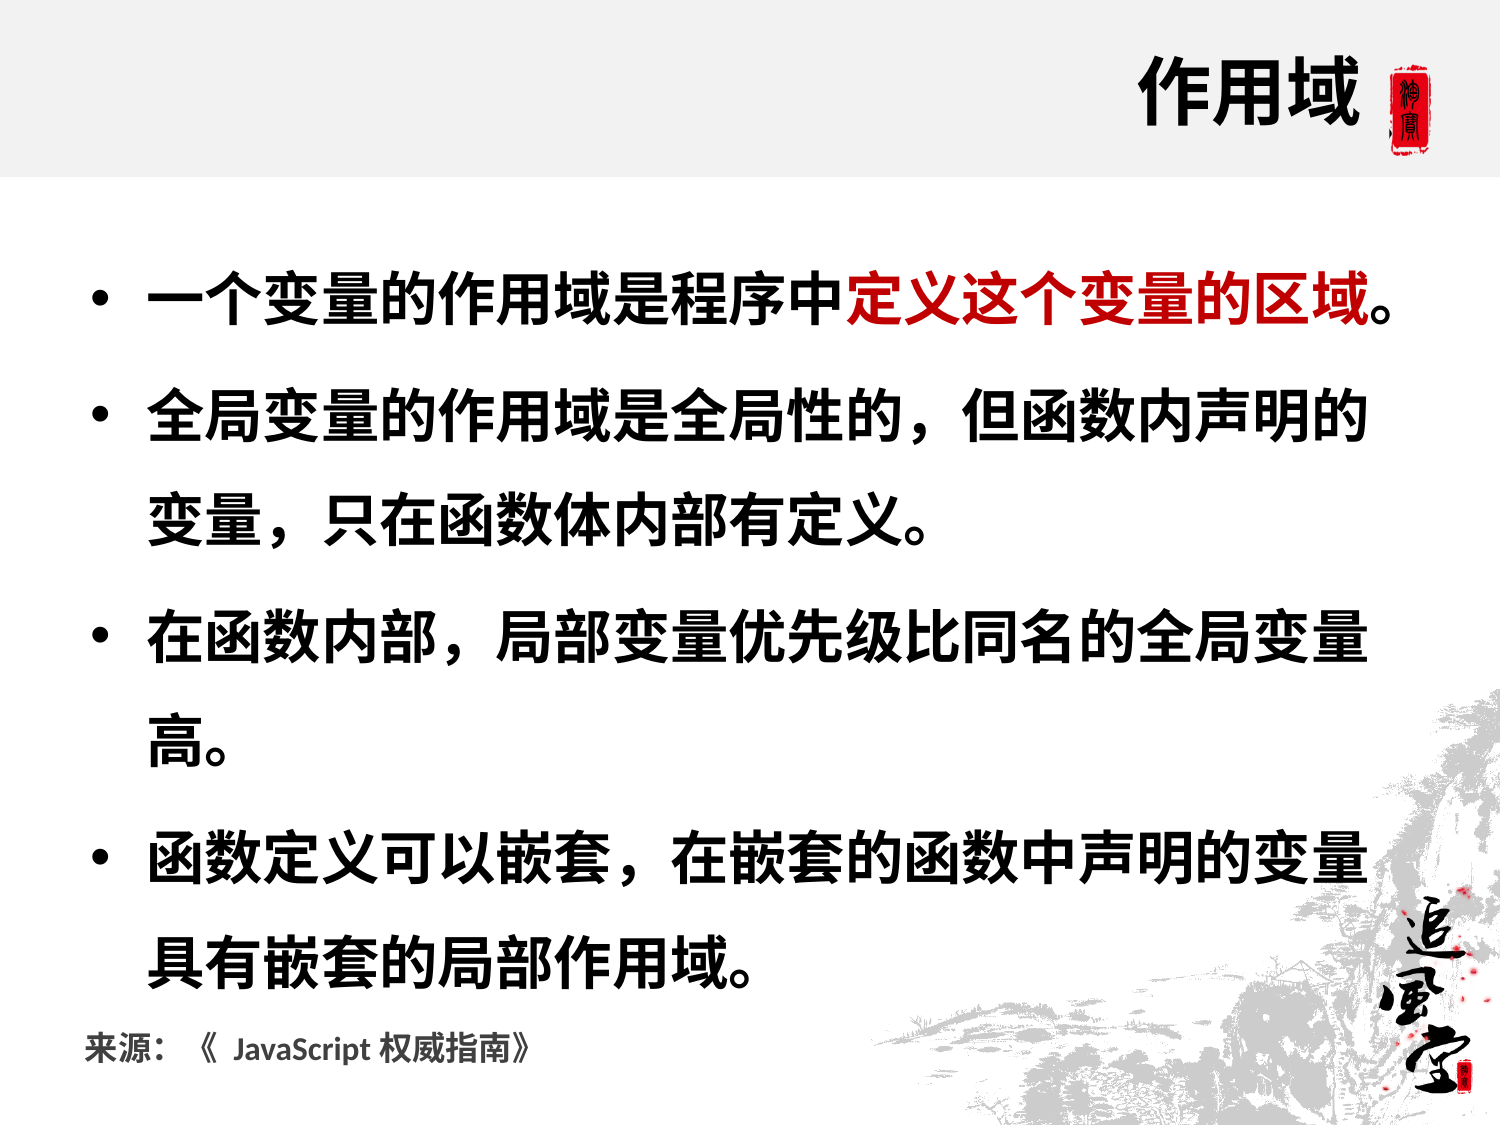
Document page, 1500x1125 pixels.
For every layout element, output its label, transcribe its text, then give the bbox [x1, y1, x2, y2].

text_box 来源：《 JavaScript权威指南》 [70, 1019, 1418, 1075]
picture [1376, 887, 1495, 1094]
title 作用域 [75, 25, 1376, 154]
list 一个变量的作用域是程序中定义这个变量的区域。 全局变量的作用域是全局性的，但函数内声明的变量，只在函数体内部有定义。 在函数内部，局部变量优先级比同名的全局变量高。 函数定义可以嵌套，在嵌套的函数中声明的变量具有嵌套的局部作用域。 [75, 219, 1425, 1005]
picture [1389, 59, 1440, 156]
